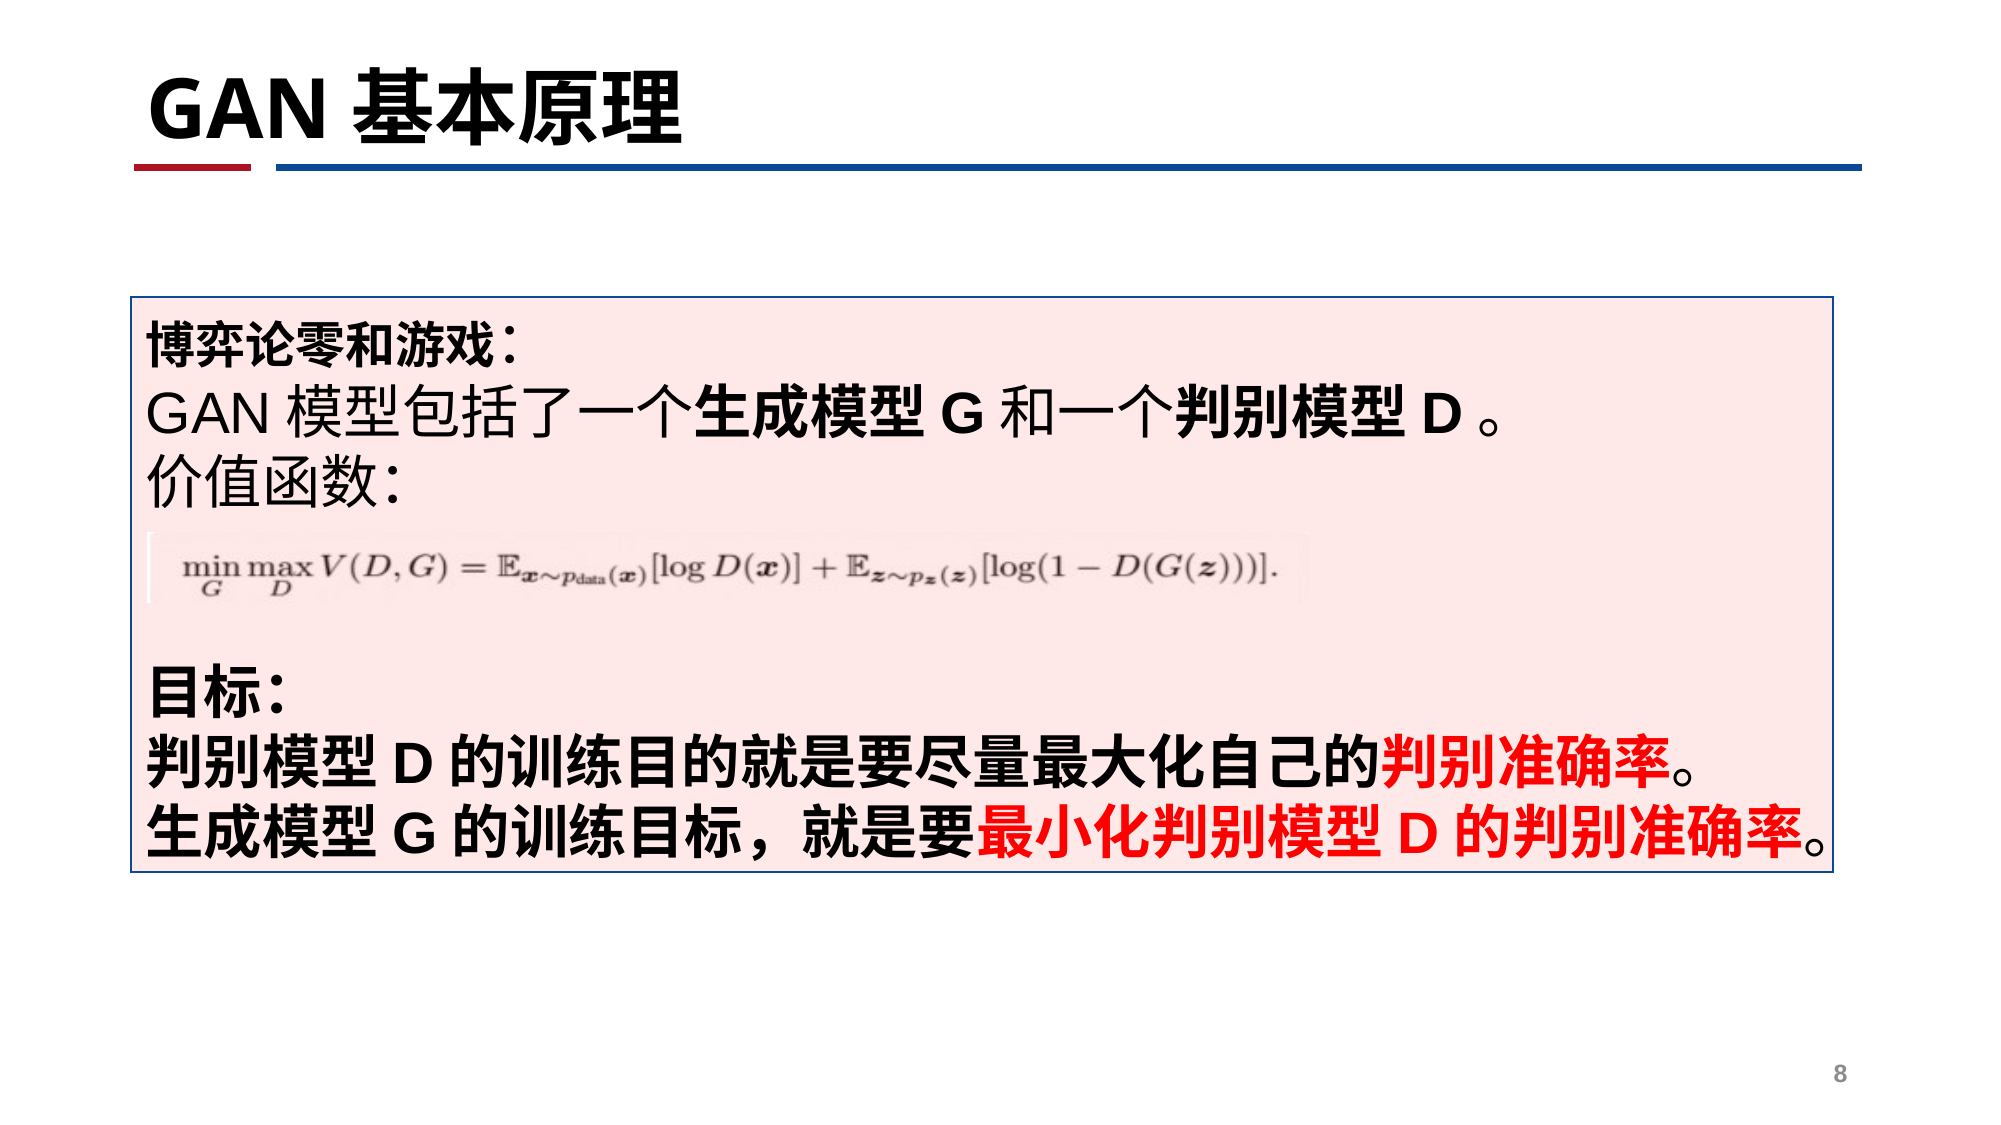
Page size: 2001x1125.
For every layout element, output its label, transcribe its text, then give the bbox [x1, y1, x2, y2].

picture [147, 532, 1309, 603]
slide_number 8 [1412, 1042, 1863, 1103]
text_box 博弈论零和游戏： GAN模型包括了一个生成模型G和一个判别模型D。 价值函数： 目标： 判别模型D的训练目的就是要尽量最大化自己的判别准确率。 生成模型G的训练目标，就是要最小化判别模型D的判别准确率。 [130, 296, 1834, 873]
title GAN基本原理 [130, 0, 1469, 163]
